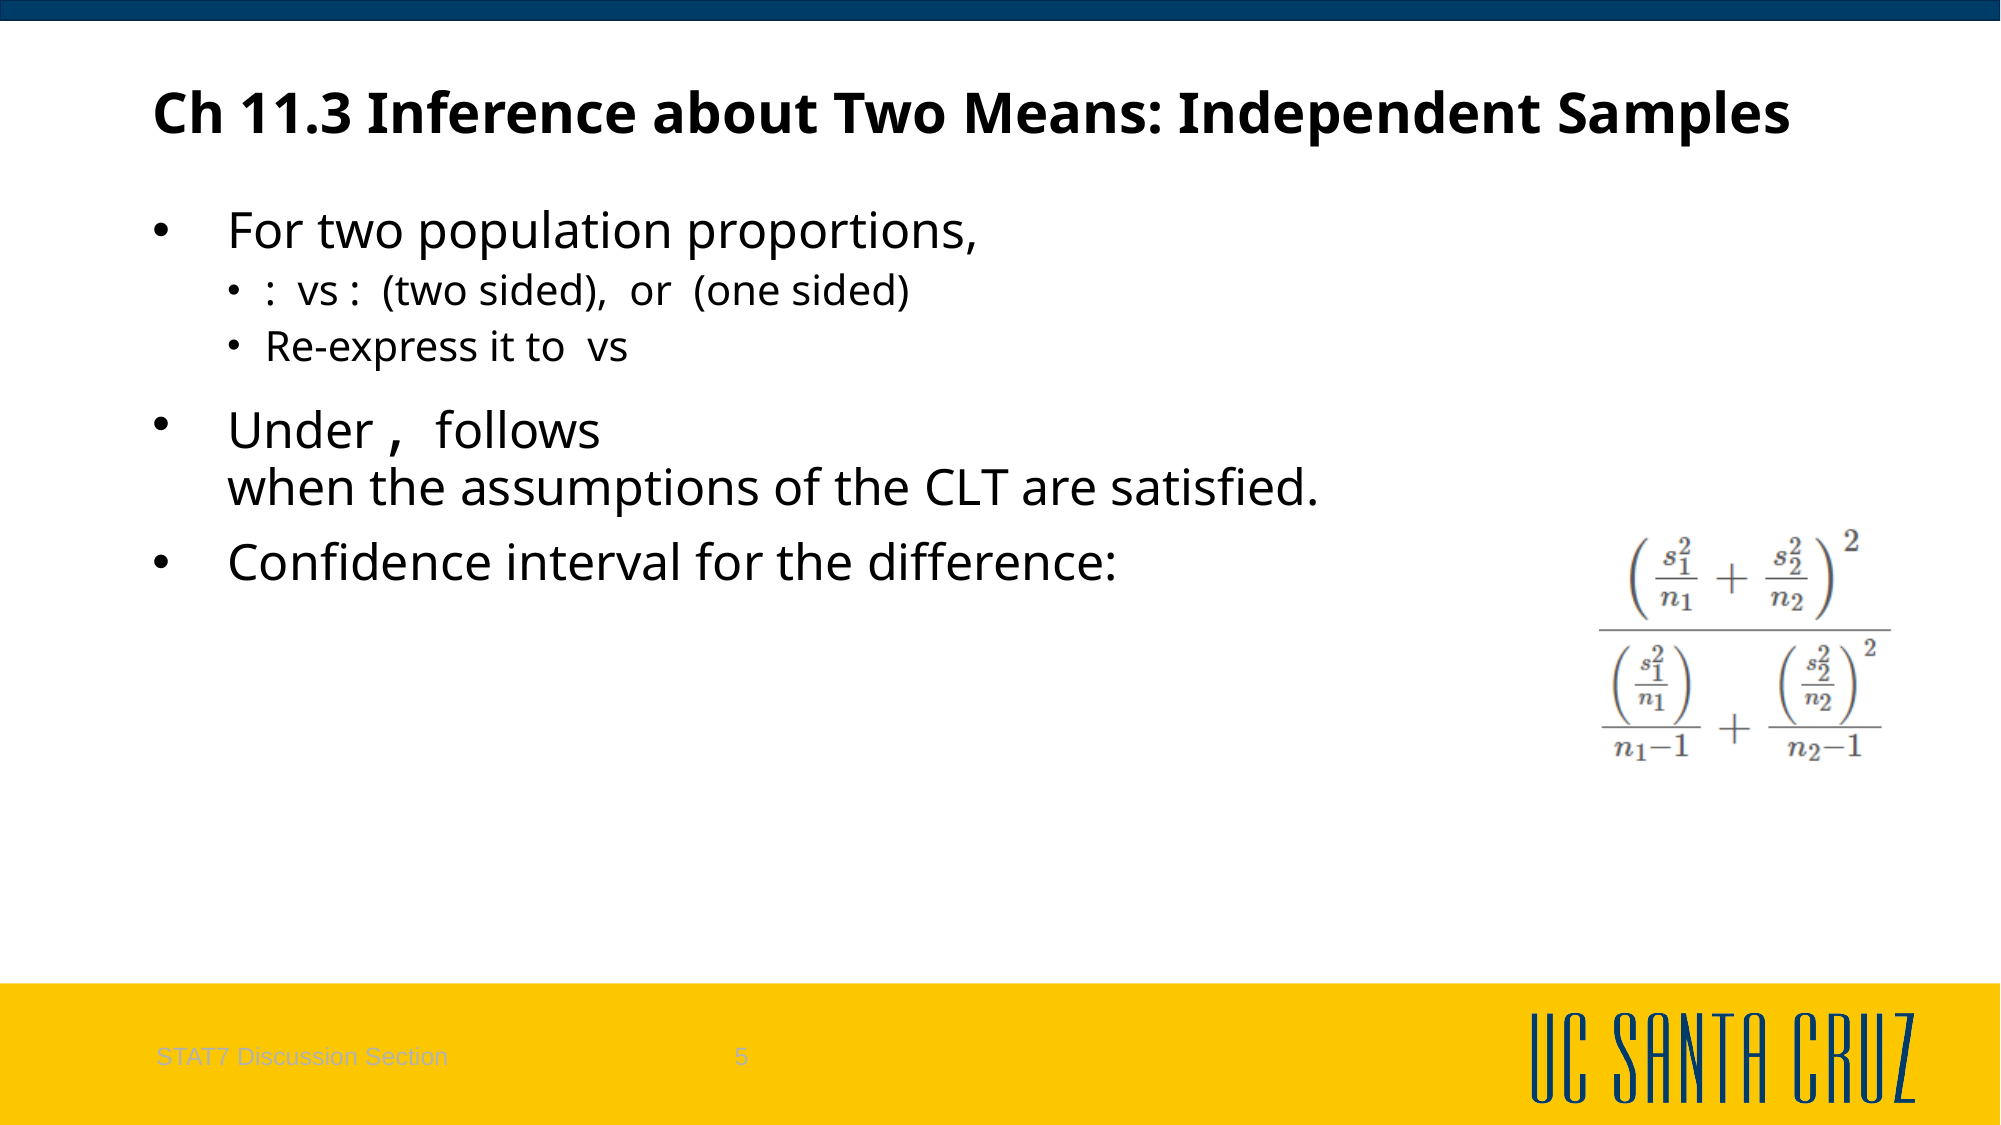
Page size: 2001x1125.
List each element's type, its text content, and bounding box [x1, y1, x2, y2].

slide_number 5 [681, 1025, 764, 1086]
footer STAT7 Discussion Section [136, 1025, 470, 1086]
picture [1481, 968, 1962, 1125]
picture [1599, 506, 1896, 783]
title Ch 11.3 Inference about Two Means: Independent Samples [137, 59, 1863, 171]
